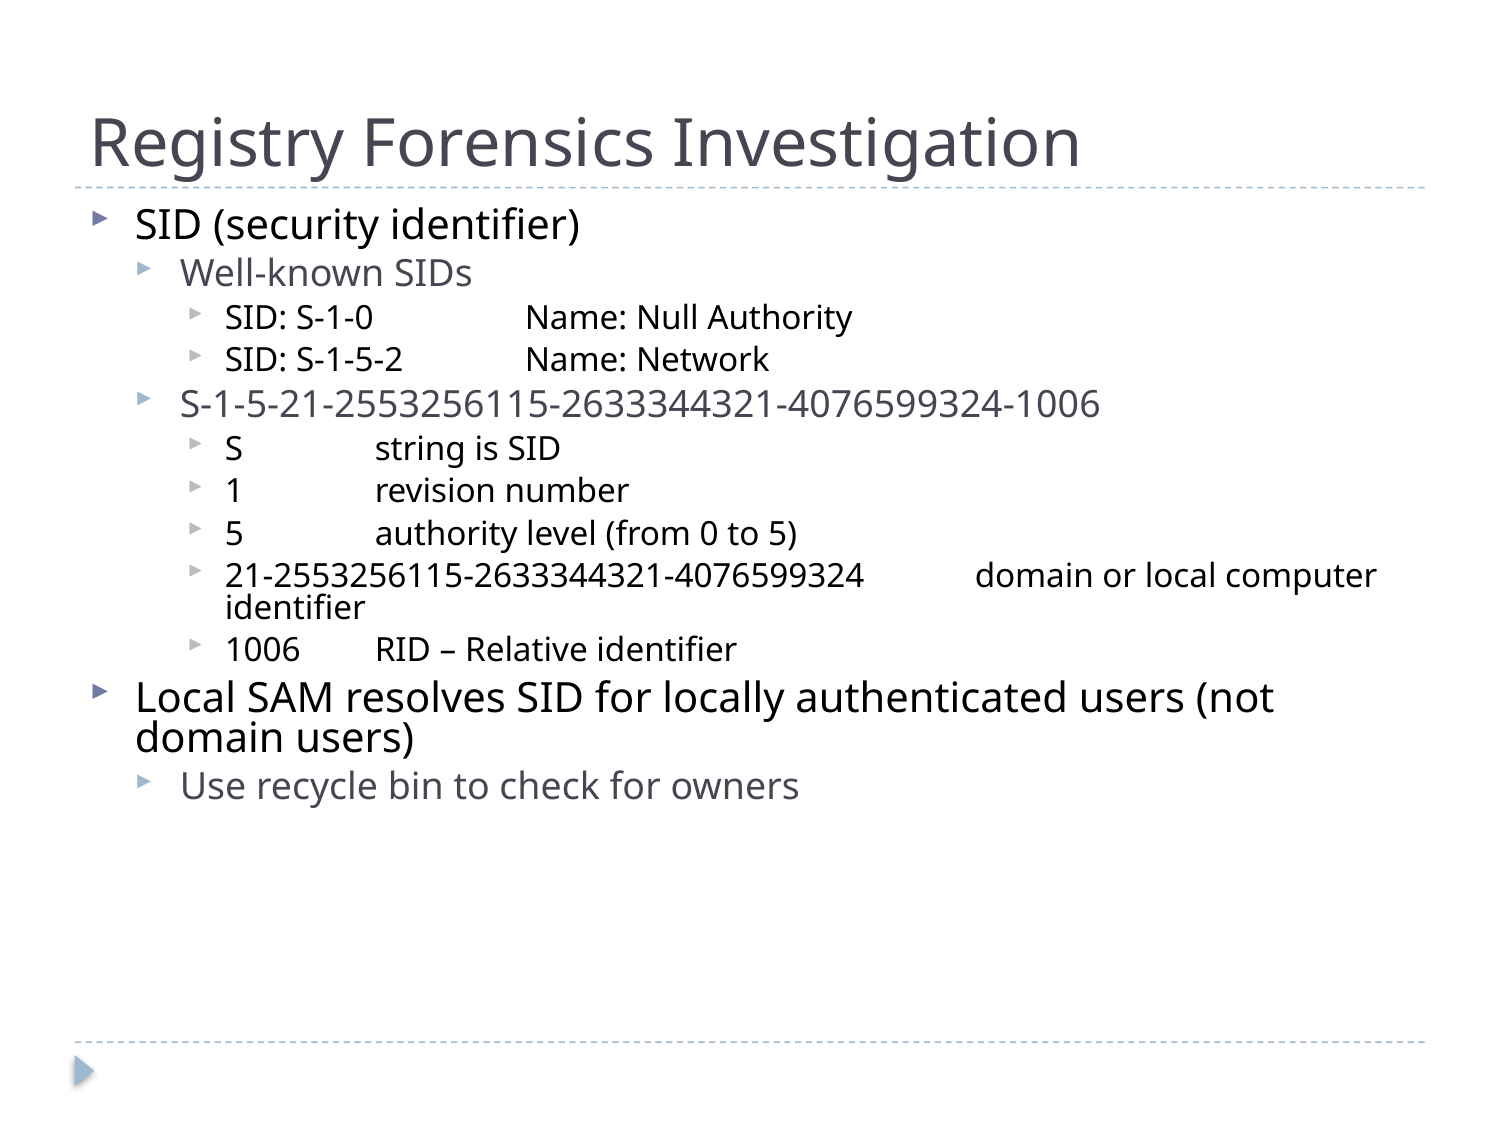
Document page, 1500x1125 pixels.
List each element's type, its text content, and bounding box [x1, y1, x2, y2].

list SID (security identifier) Well-known SIDs SID: S-1-0 Name: Null Authority SID: S-1-5-2 Name: Network S-1-5-21-2553256115-2633344321-4076599324-1006 S string is SID 1 revision number 5 authority level (from 0 to 5) 21-2553256115-2633344321-4076599324 domain or local computer identifier 1006 RID – Relative identifier Local SAM resolves SID for locally authenticated users (not domain users) Use recycle bin to check for owners [75, 200, 1425, 1006]
title Registry Forensics Investigation [75, 24, 1425, 188]
